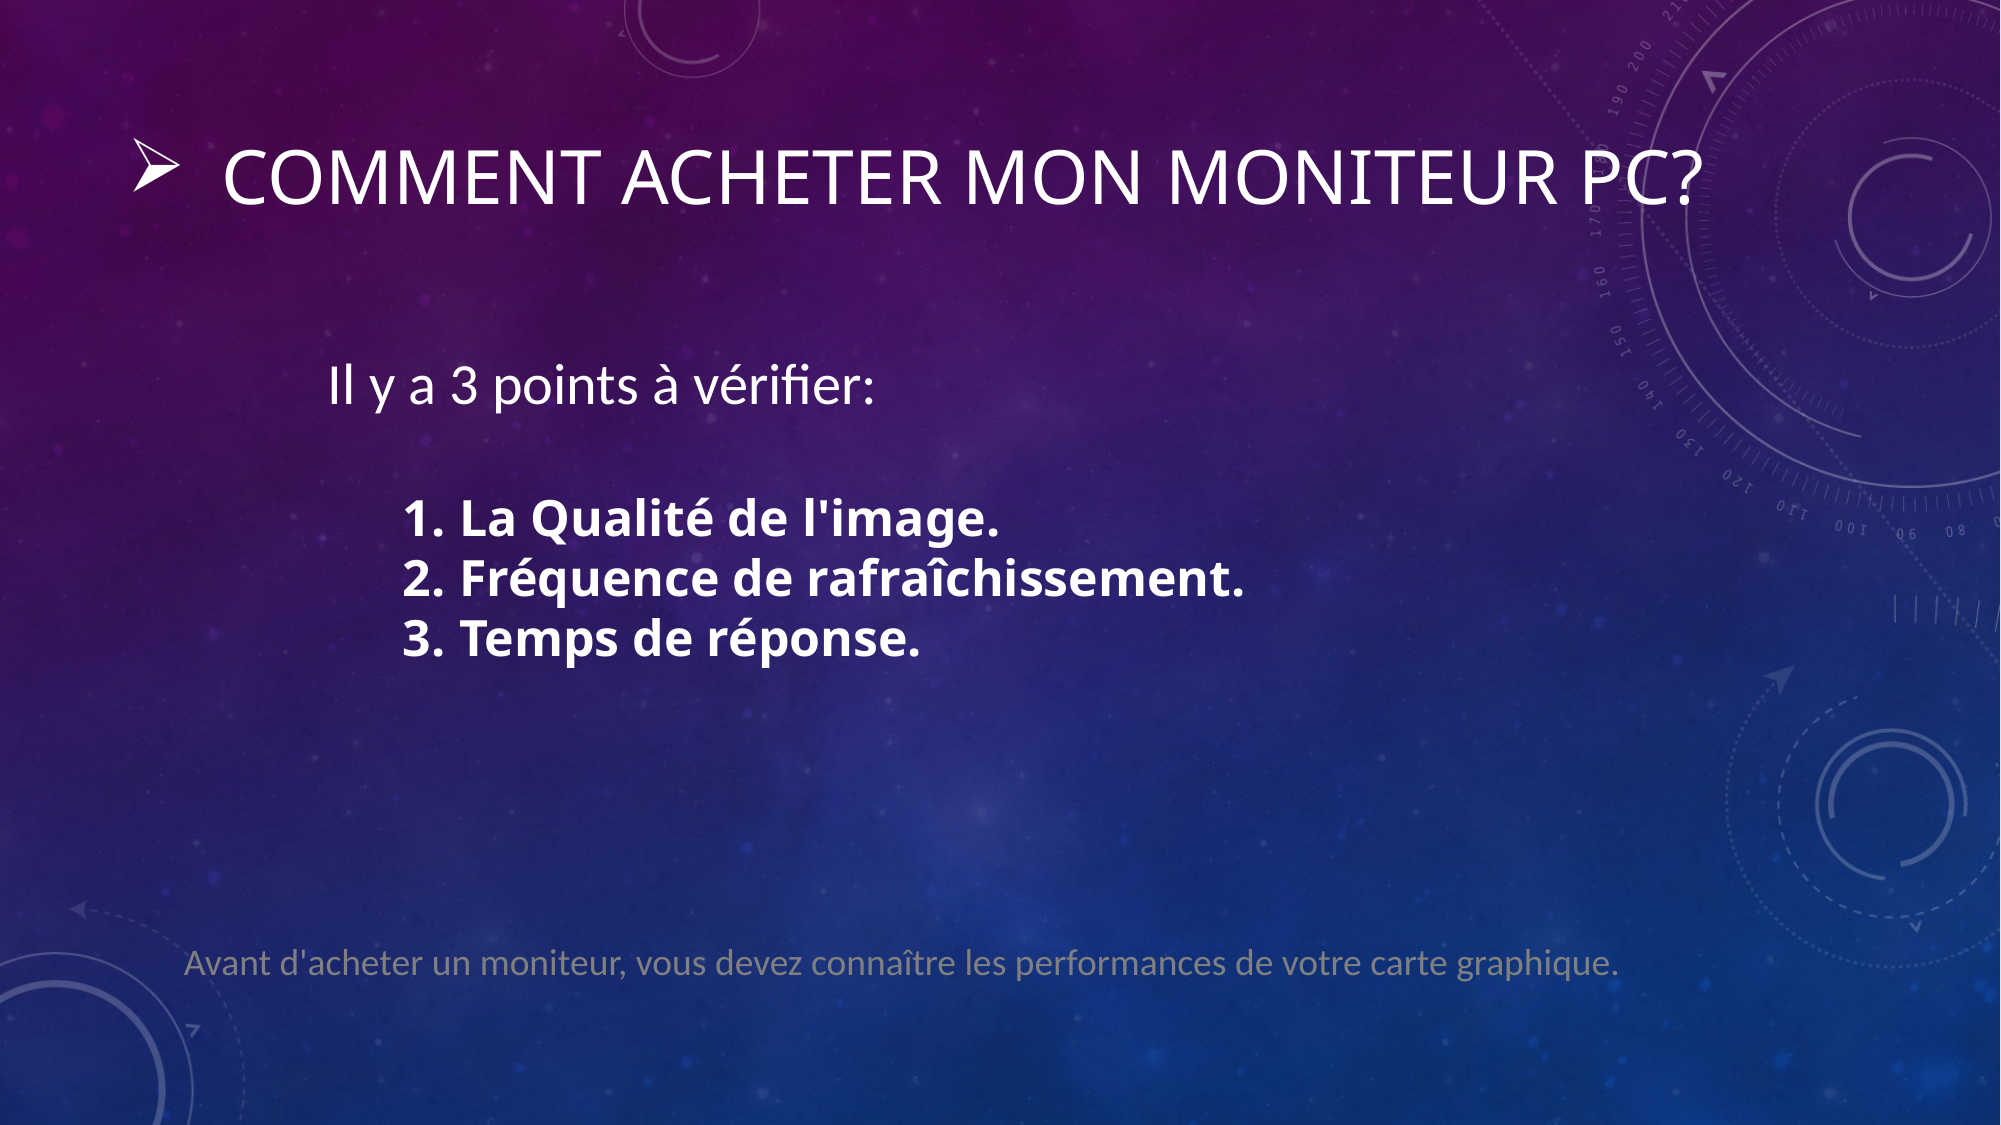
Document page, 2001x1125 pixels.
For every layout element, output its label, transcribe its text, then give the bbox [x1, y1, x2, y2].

text_box Il y a 3 points à vérifier: La Qualité de l'image. Fréquence de rafraîchissement. Temps de réponse. [313, 338, 1888, 809]
title Comment acheter mon moniteur pc? [112, 99, 1775, 339]
list Avant d'acheter un moniteur, vous devez connaître les performances de votre carte graphique. [169, 895, 1831, 1025]
picture [0, 0, 2001, 1125]
